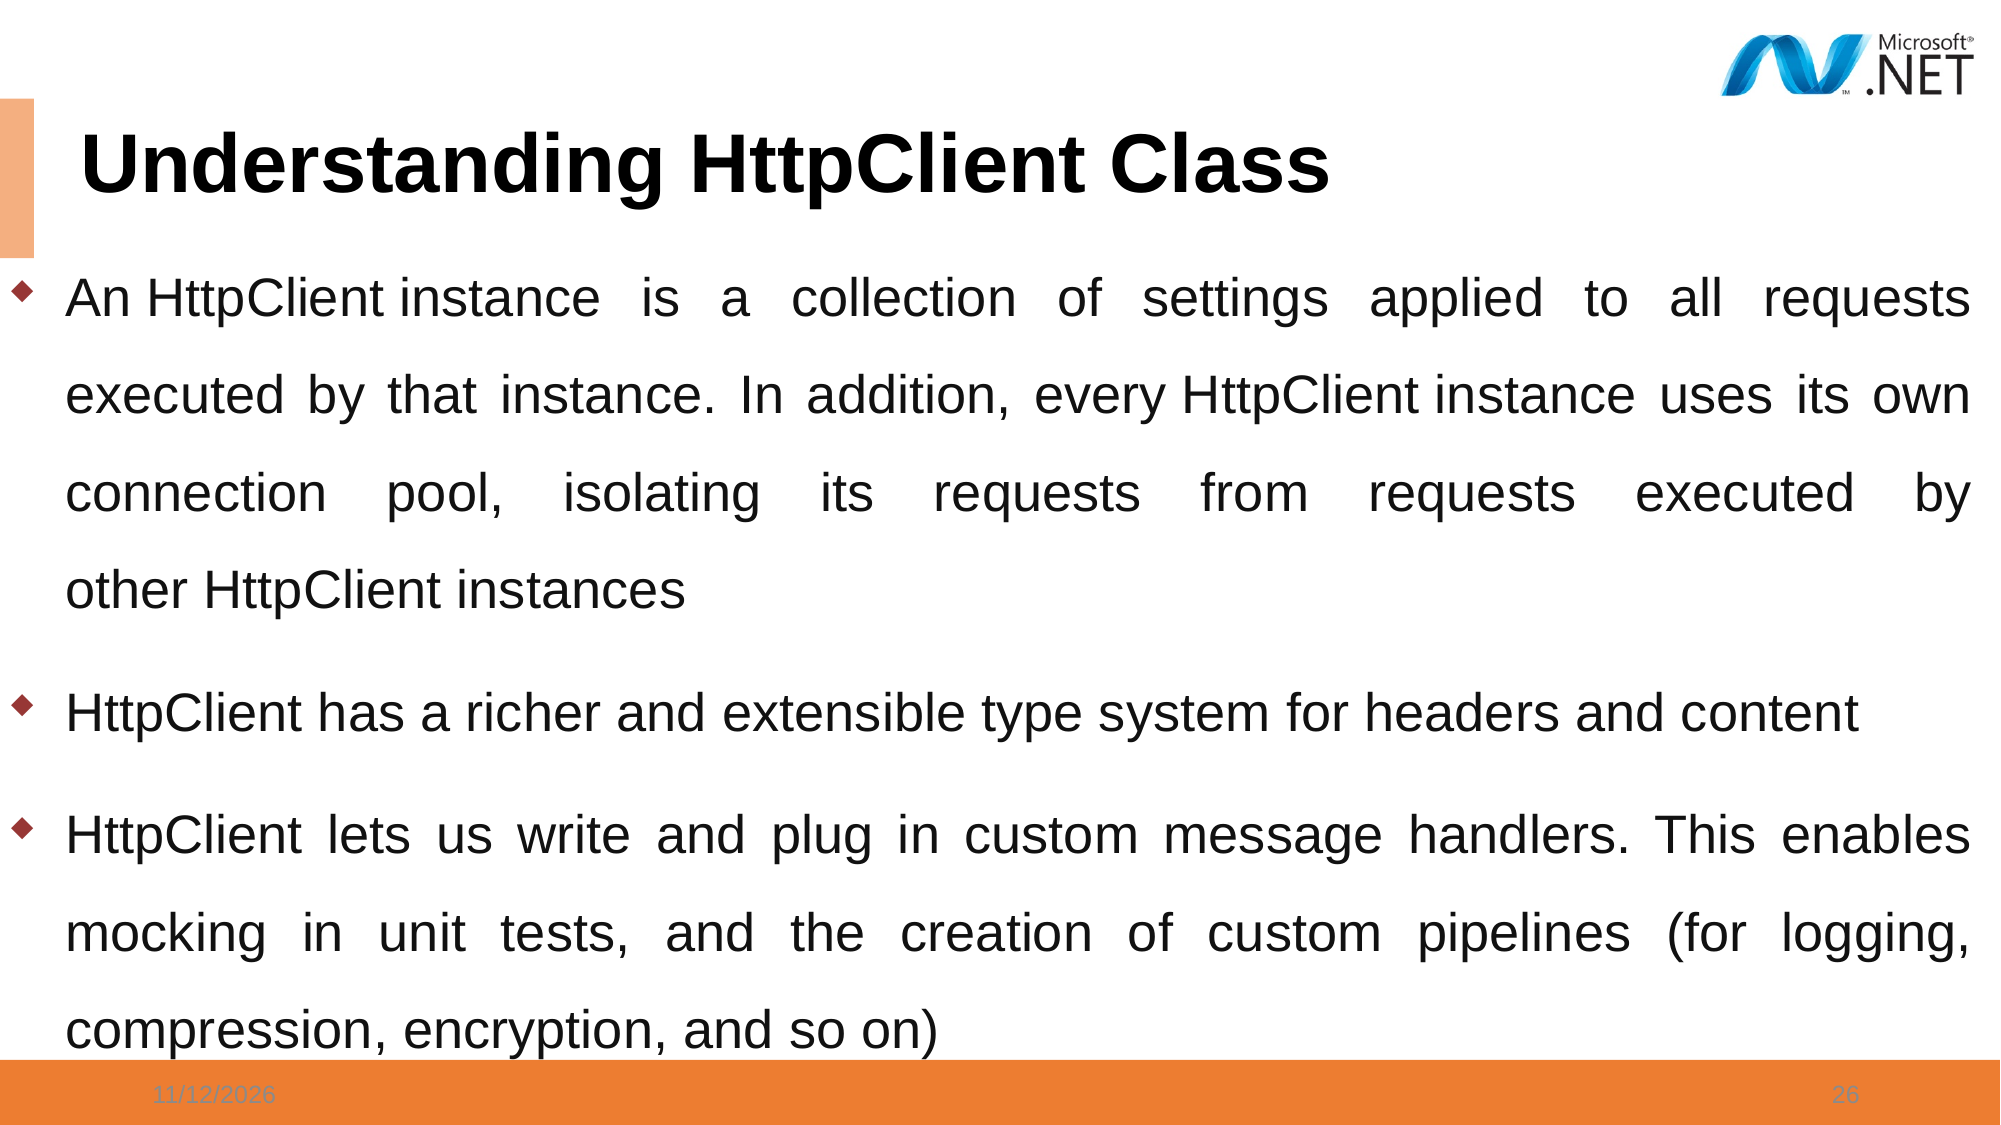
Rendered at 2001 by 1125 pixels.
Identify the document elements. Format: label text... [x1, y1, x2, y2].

title Understanding HttpClient Class [65, 118, 1982, 213]
slide_number 26 [1424, 1067, 1875, 1123]
text_box An HttpClient instance is a collection of settings applied to all requests executed by that instance. In addition, every HttpClient instance uses its own connection pool, isolating its requests from requests executed by other HttpClient instances HttpClient has a richer and extensible type system for headers and content HttpClient lets us write and plug in custom message handlers. This enables mocking in unit tests, and the creation of custom pipelines (for logging, compression, encryption, and so on) [0, 222, 1990, 1067]
picture [1685, 0, 2001, 129]
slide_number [137, 1067, 588, 1123]
